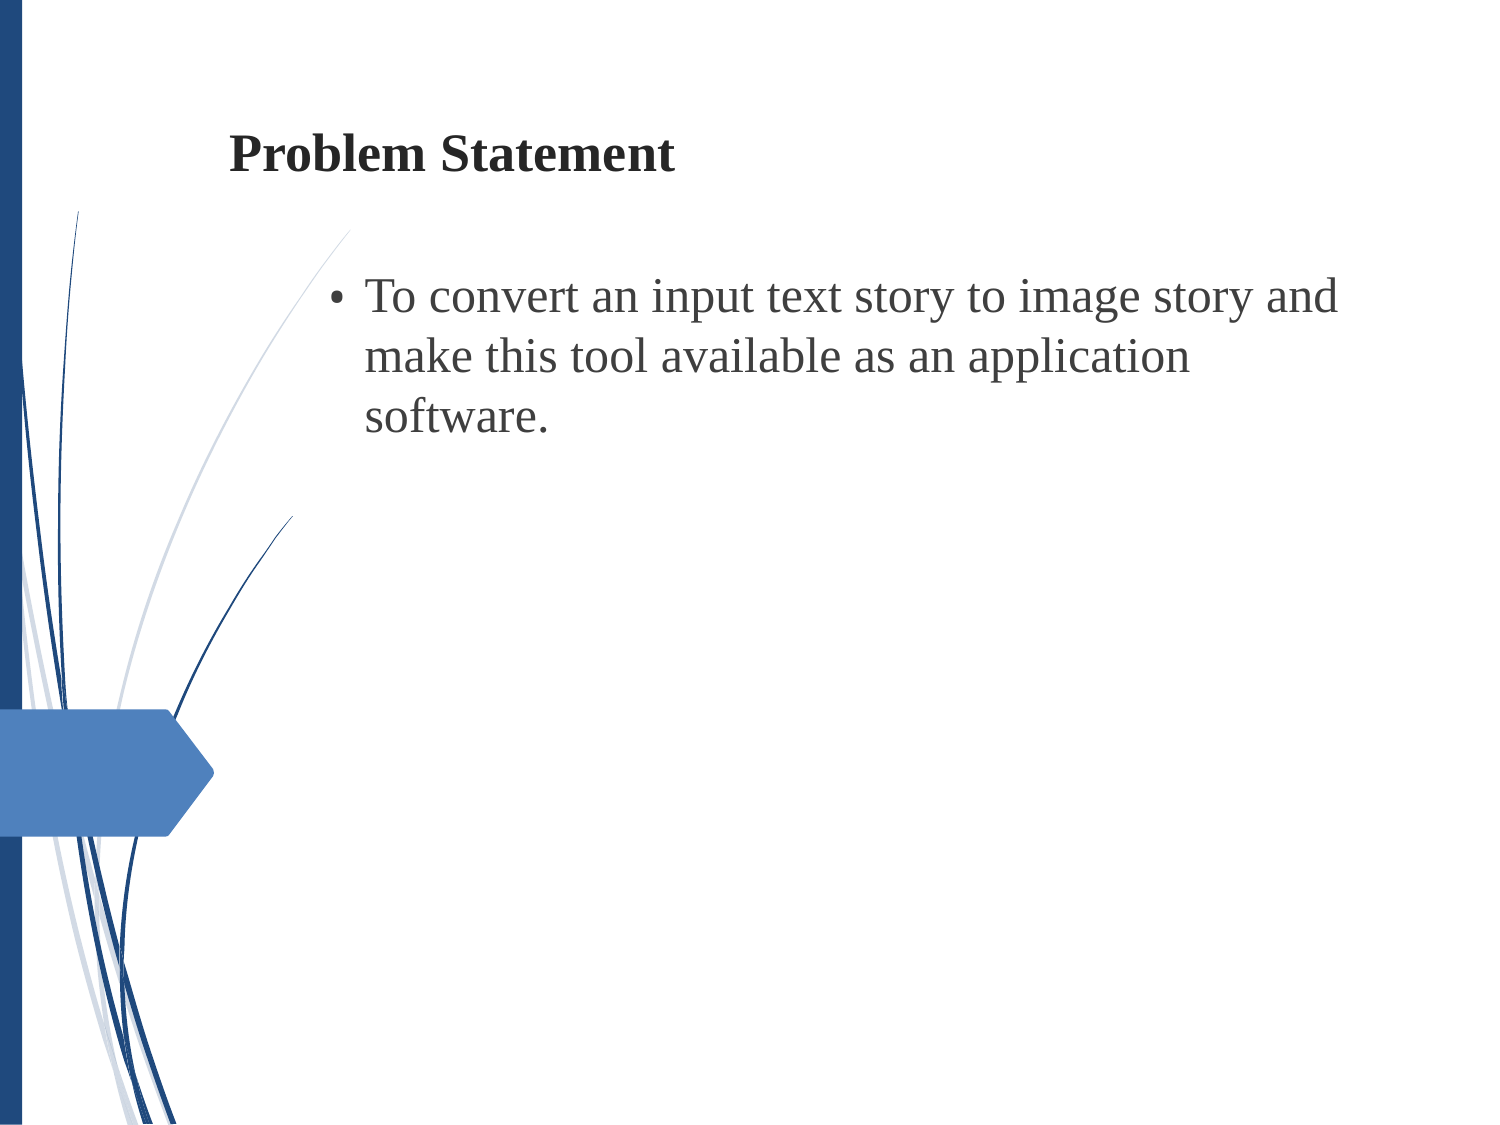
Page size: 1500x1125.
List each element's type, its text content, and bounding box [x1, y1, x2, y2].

text_box Problem Statement [214, 102, 1311, 313]
text_box To convert an input text story to image story and make this tool available as an application software. [293, 247, 1390, 867]
